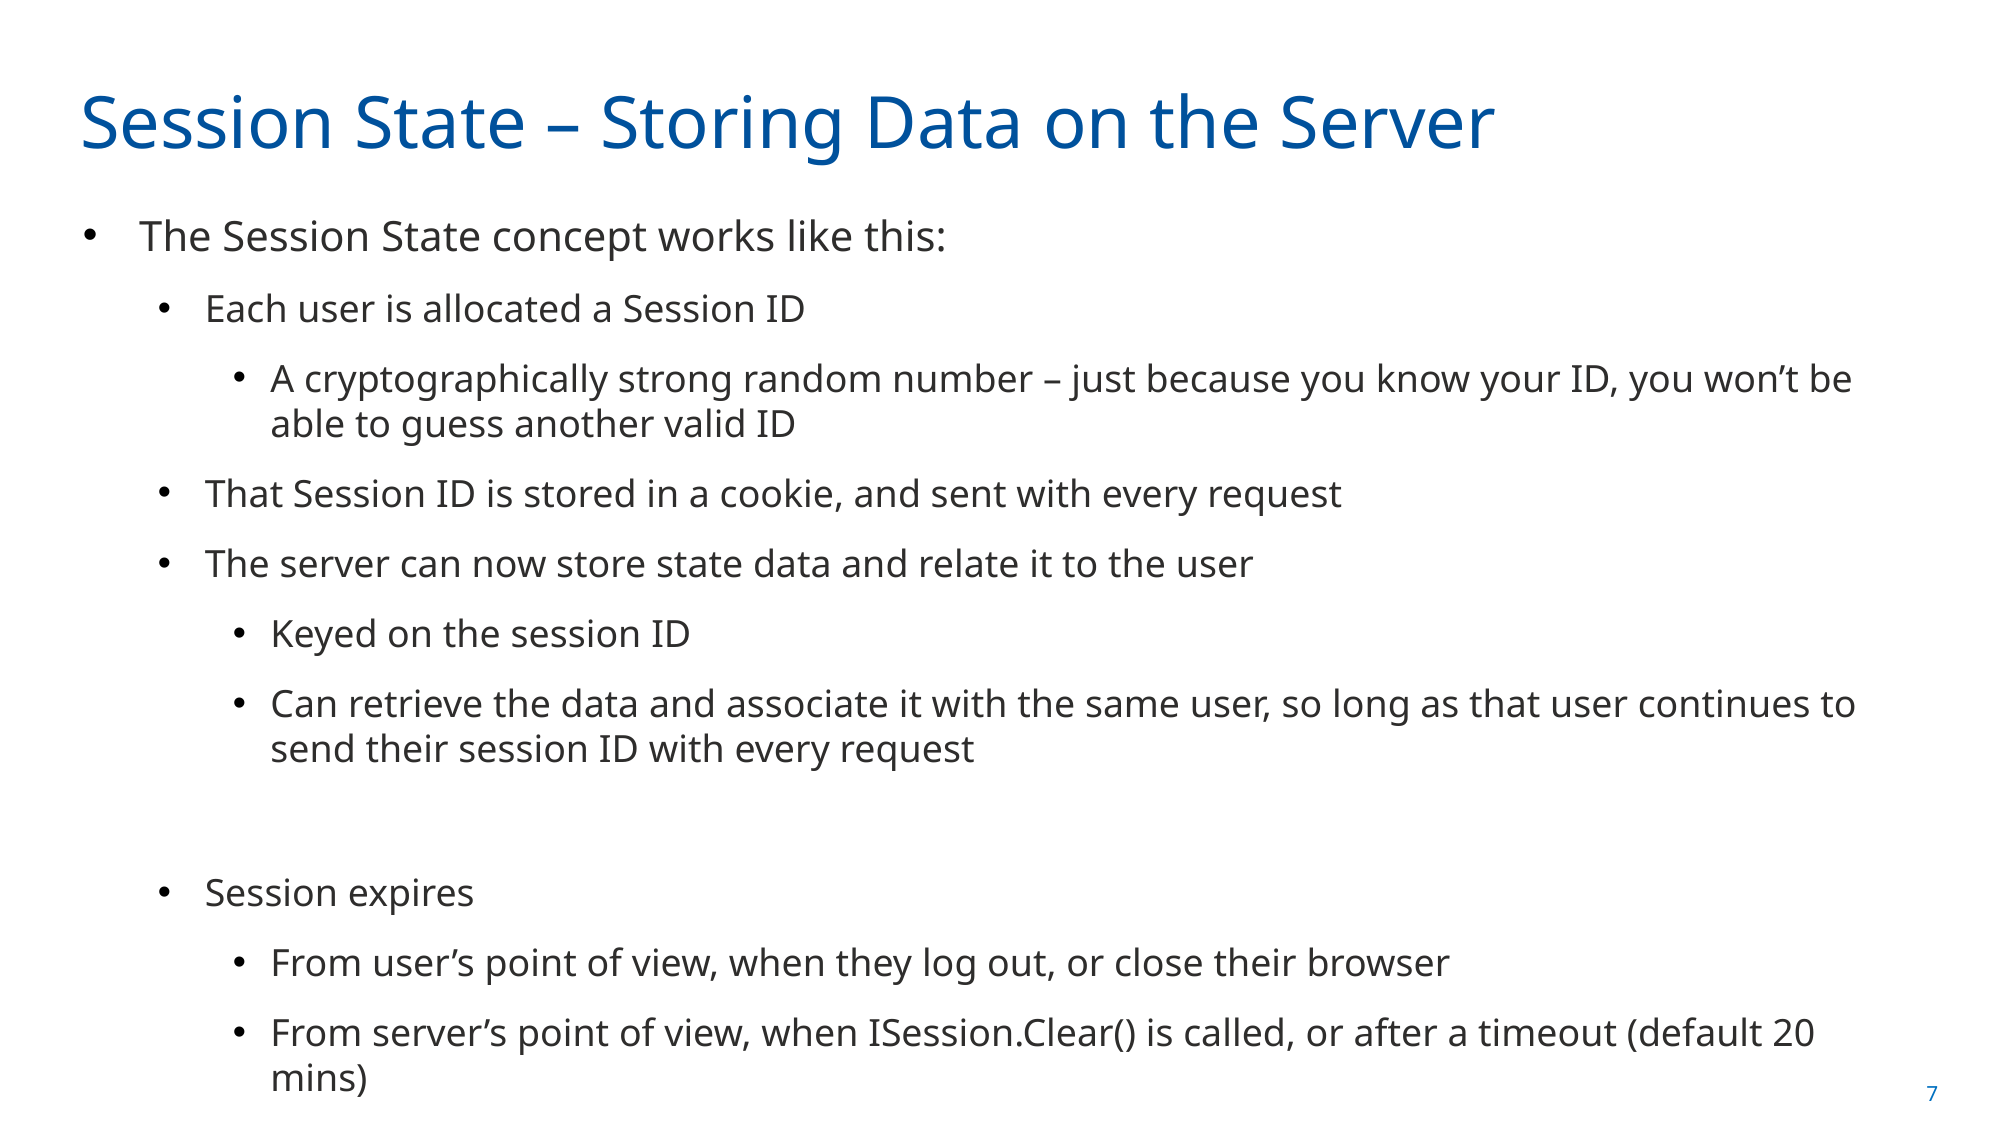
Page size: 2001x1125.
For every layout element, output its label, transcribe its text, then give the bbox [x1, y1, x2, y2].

title Session State – Storing Data on the Server [64, 67, 1562, 171]
list The Session State concept works like this: Each user is allocated a Session ID A cryptographically strong random number – just because you know your ID, you won’t be able to guess another valid ID That Session ID is stored in a cookie, and sent with every request The server can now store state data and relate it to the user Keyed on the session ID Can retrieve the data and associate it with the same user, so long as that user continues to send their session ID with every request Session expires From user’s point of view, when they log out, or close their browser From server’s point of view, when ISession.Clear() is called, or after a timeout (default 20 mins) [67, 201, 1939, 1063]
